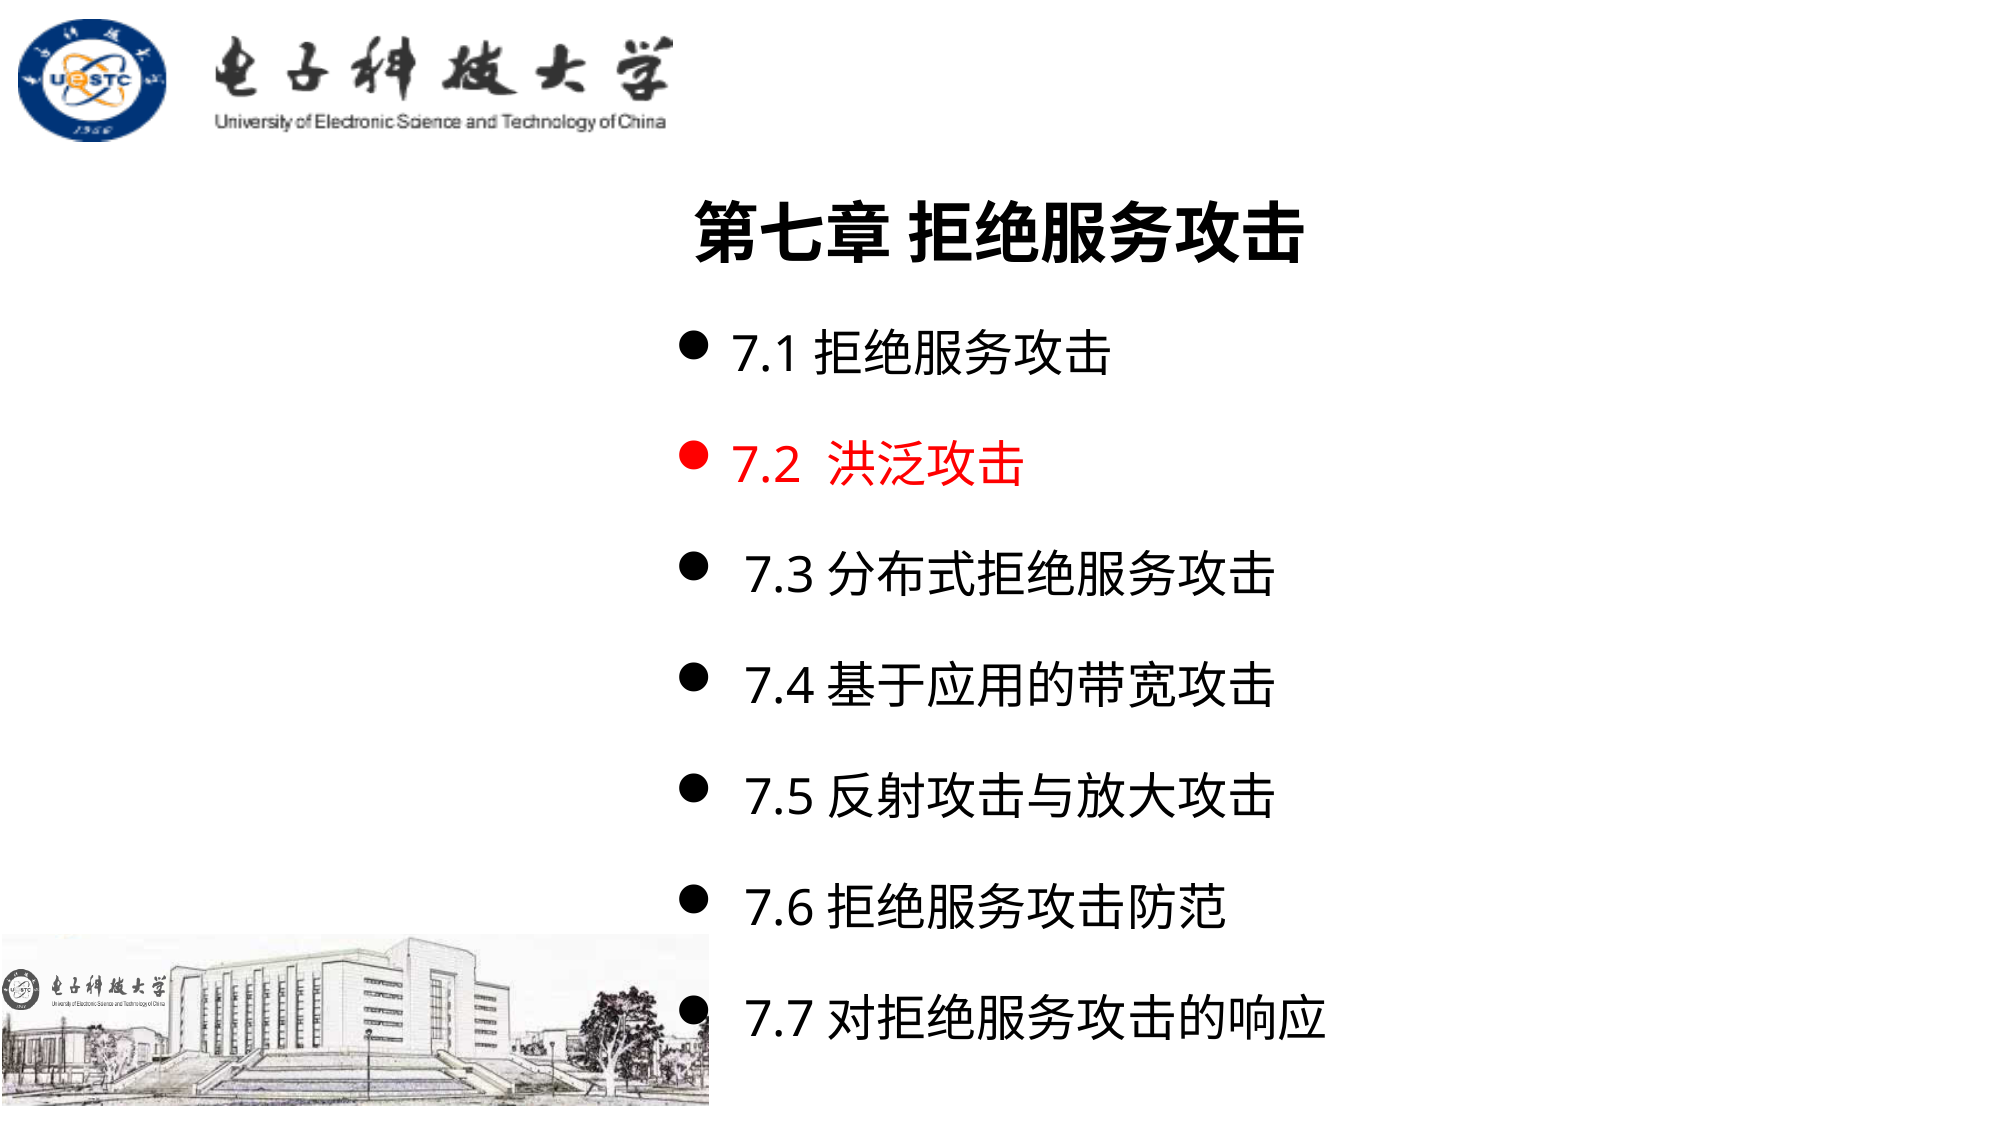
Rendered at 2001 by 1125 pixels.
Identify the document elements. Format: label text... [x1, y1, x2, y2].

picture [2, 934, 709, 1106]
picture [18, 19, 673, 142]
text_box 第七章 拒绝服务攻击 7.1拒绝服务攻击 7.2 洪泛攻击 7.3分布式拒绝服务攻击 7.4基于应用的带宽攻击 7.5反射攻击与放大攻击 7.6拒绝服务攻击防范 7.7对拒绝服务攻击的响应 [598, 143, 1402, 1054]
